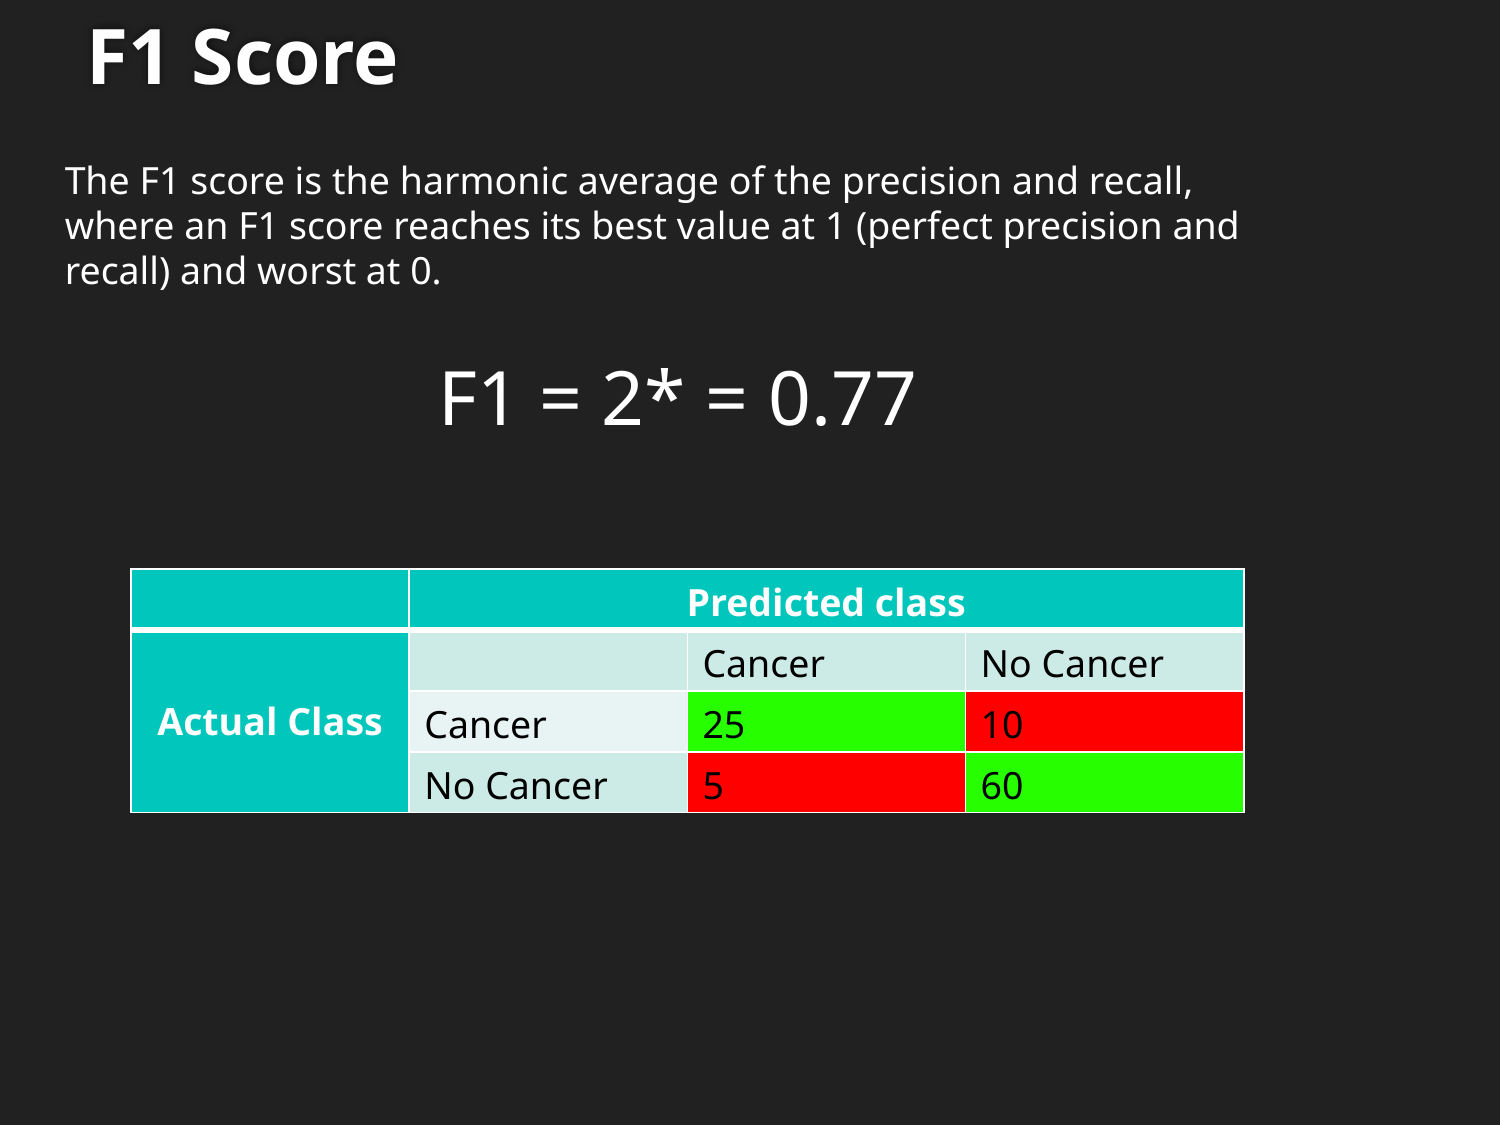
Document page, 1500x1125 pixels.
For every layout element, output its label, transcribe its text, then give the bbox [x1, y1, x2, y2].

table_header [132, 570, 408, 627]
table_cell [410, 633, 687, 690]
table_header Predicted class [410, 570, 1243, 627]
table_cell No Cancer [410, 753, 687, 812]
table_cell Actual Class [132, 633, 408, 812]
table_cell 5 [688, 753, 965, 812]
text_box The F1 score is the harmonic average of the precision and recall, where an F1 score reaches its best value at 1 (perfect precision and recall) and worst at 0. [49, 149, 1325, 345]
table_cell No Cancer [966, 633, 1243, 690]
table_cell 60 [966, 753, 1243, 812]
table_cell 10 [966, 692, 1243, 751]
table_cell Cancer [410, 692, 687, 751]
table_cell Cancer [688, 633, 965, 690]
table_cell 25 [688, 692, 965, 751]
title F1 Score [71, 0, 1500, 108]
